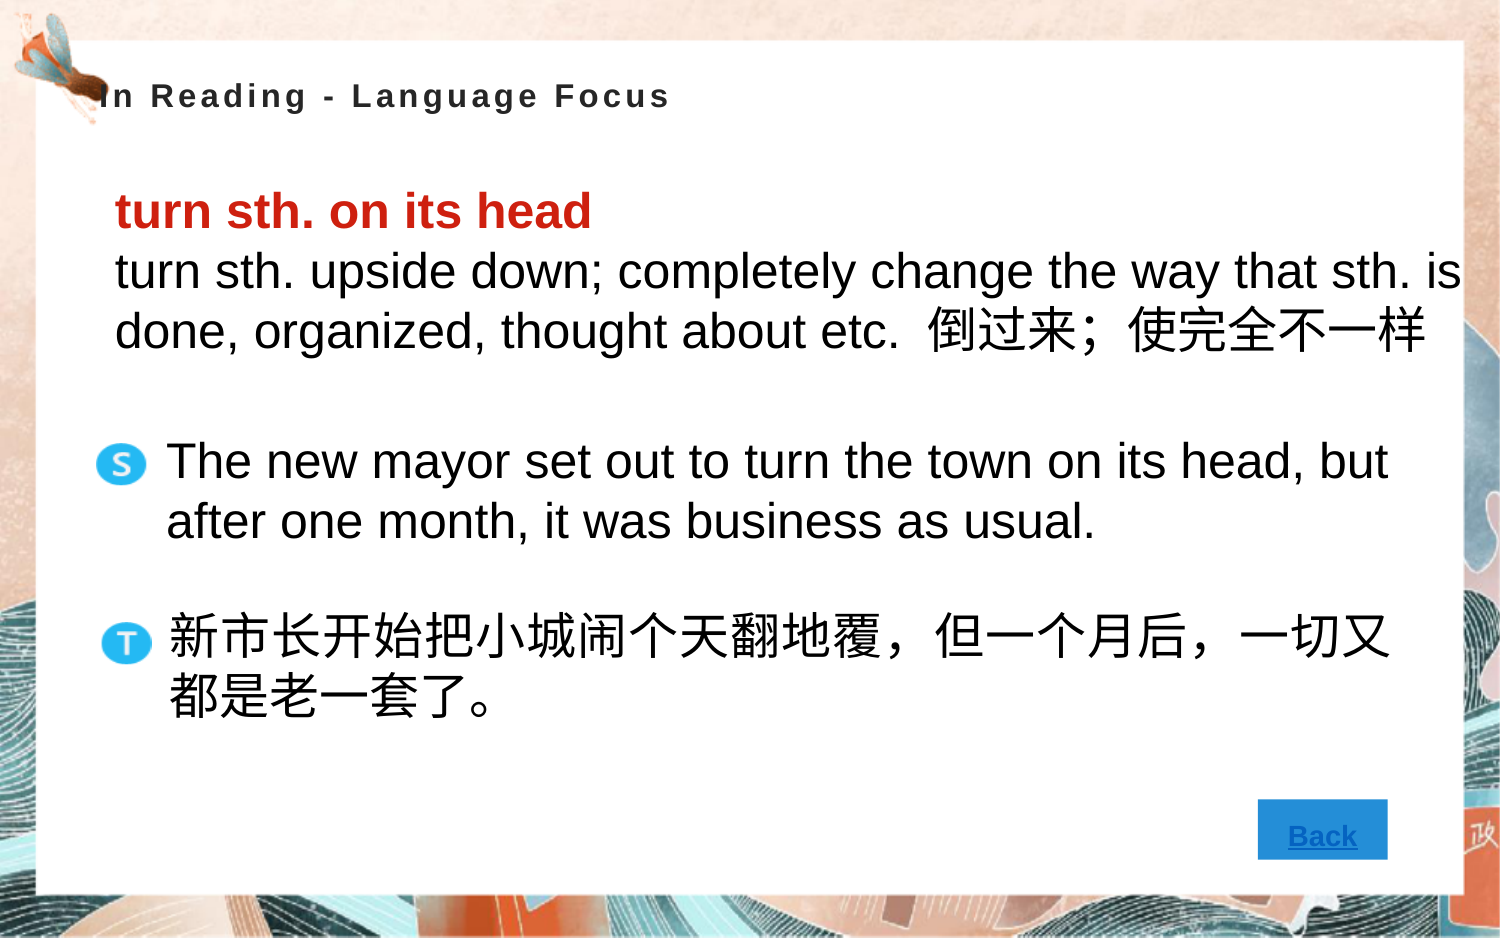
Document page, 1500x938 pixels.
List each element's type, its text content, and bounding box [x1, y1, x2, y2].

text_box Back [1257, 799, 1388, 860]
text_box turn sth. on its head turn sth. upside down; completely change the way that sth. is done, organized, thought about etc. 倒过来；使完全不一样 [100, 171, 1500, 367]
text_box The new mayor set out to turn the town on its head, but after one month, it was business as usual. [151, 421, 1493, 557]
picture [0, 0, 1500, 938]
text_box 新市长开始把小城闹个天翻地覆，但一个月后，一切又都是老一套了。 [154, 597, 1407, 732]
title In Reading - Language Focus [82, 60, 1418, 121]
